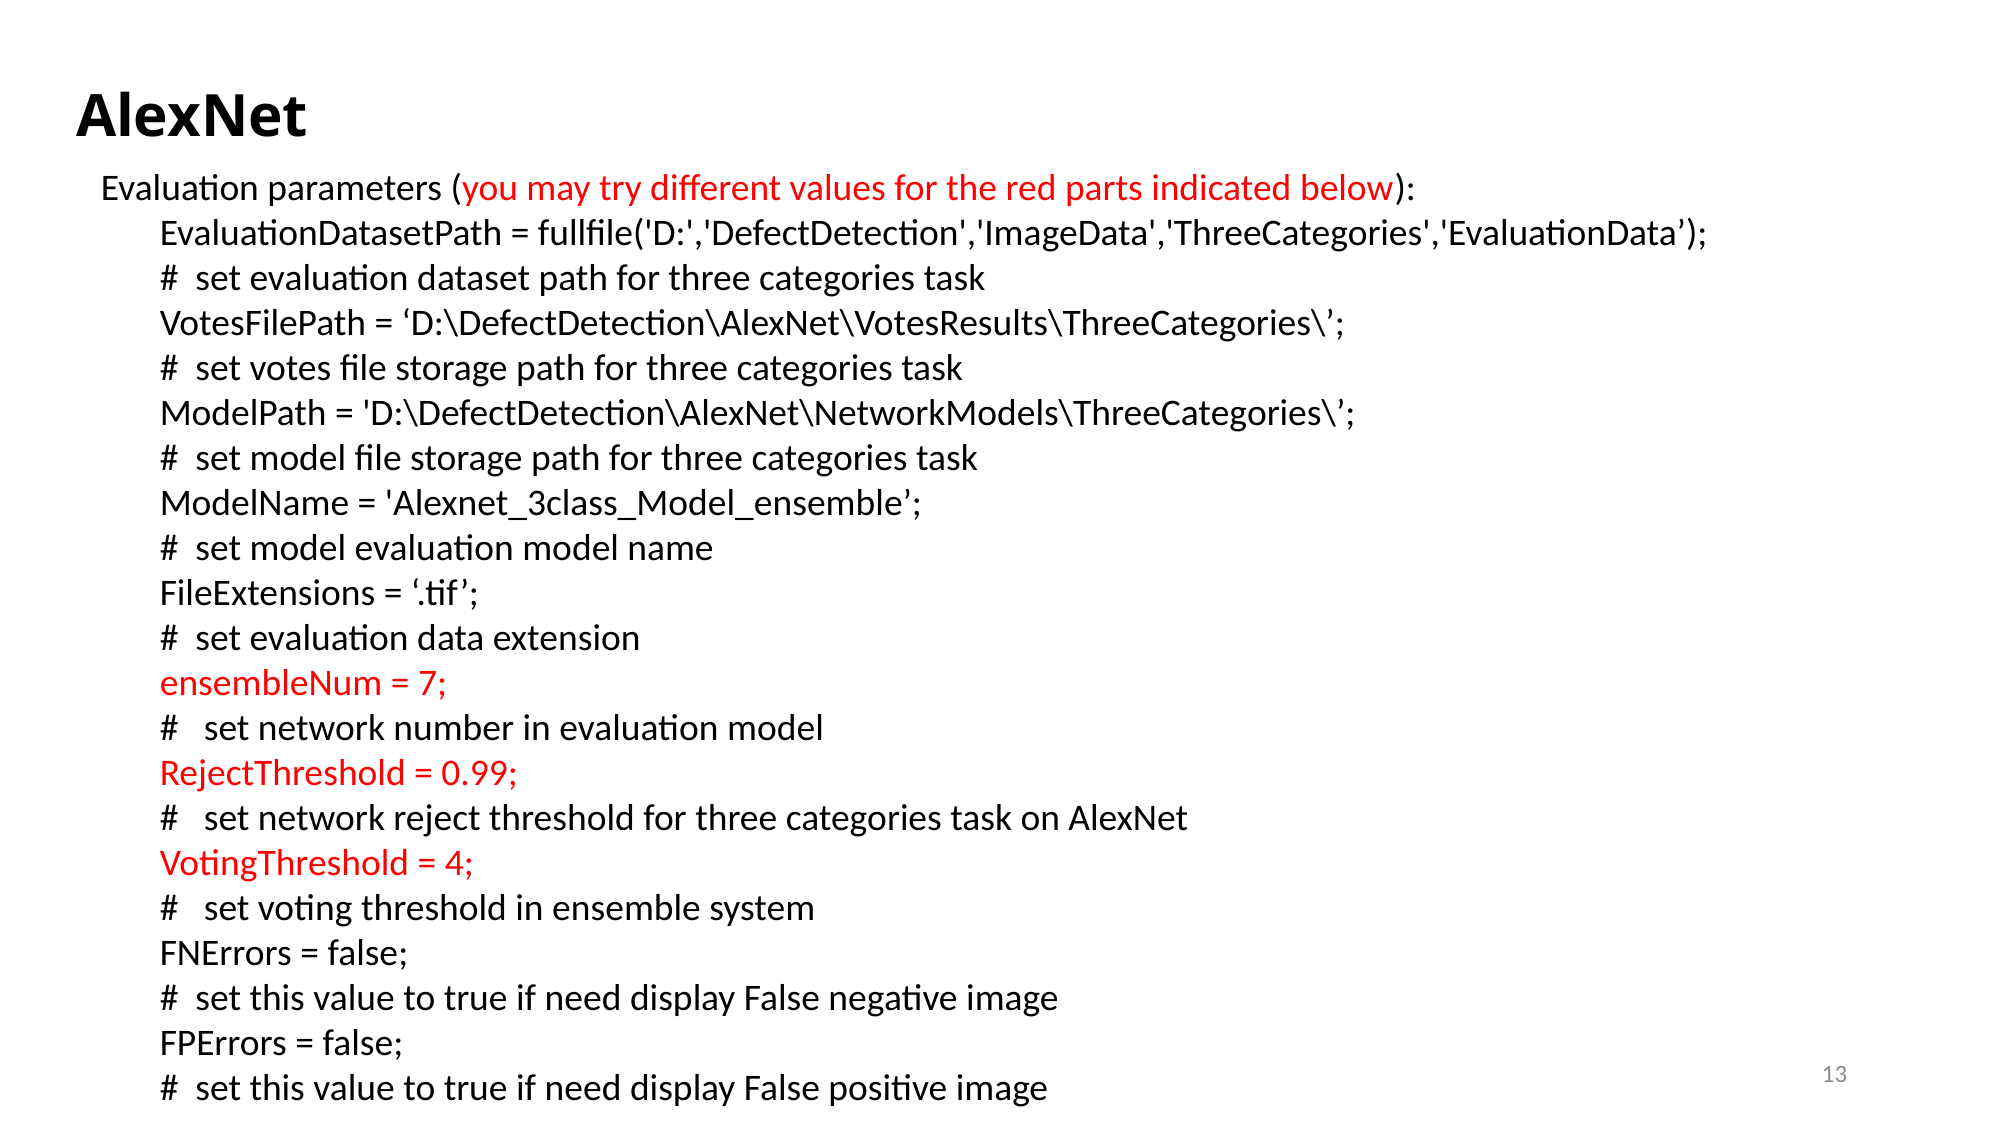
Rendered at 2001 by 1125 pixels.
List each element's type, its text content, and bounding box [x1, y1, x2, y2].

text_box Evaluation parameters (you may try different values for the red parts indicated below): EvaluationDatasetPath = fullfile('D:','DefectDetection','ImageData','ThreeCategories','EvaluationData’); # set evaluation dataset path for three categories task VotesFilePath = ‘D:\DefectDetection\AlexNet\VotesResults\ThreeCategories\’; # set votes file storage path for three categories task ModelPath = 'D:\DefectDetection\AlexNet\NetworkModels\ThreeCategories\’; # set model file storage path for three categories task ModelName = 'Alexnet_3class_Model_ensemble’; # set model evaluation model name FileExtensions = ‘.tif’; # set evaluation data extension ensembleNum = 7; # set network number in evaluation model RejectThreshold = 0.99; # set network reject threshold for three categories task on AlexNet VotingThreshold = 4; # set voting threshold in ensemble system FNErrors = false; # set this value to true if need display False negative image FPErrors = false; # set this value to true if need display False positive image [86, 155, 1768, 1116]
text_box AlexNet [61, 70, 323, 156]
slide_number 13 [1412, 1042, 1863, 1103]
